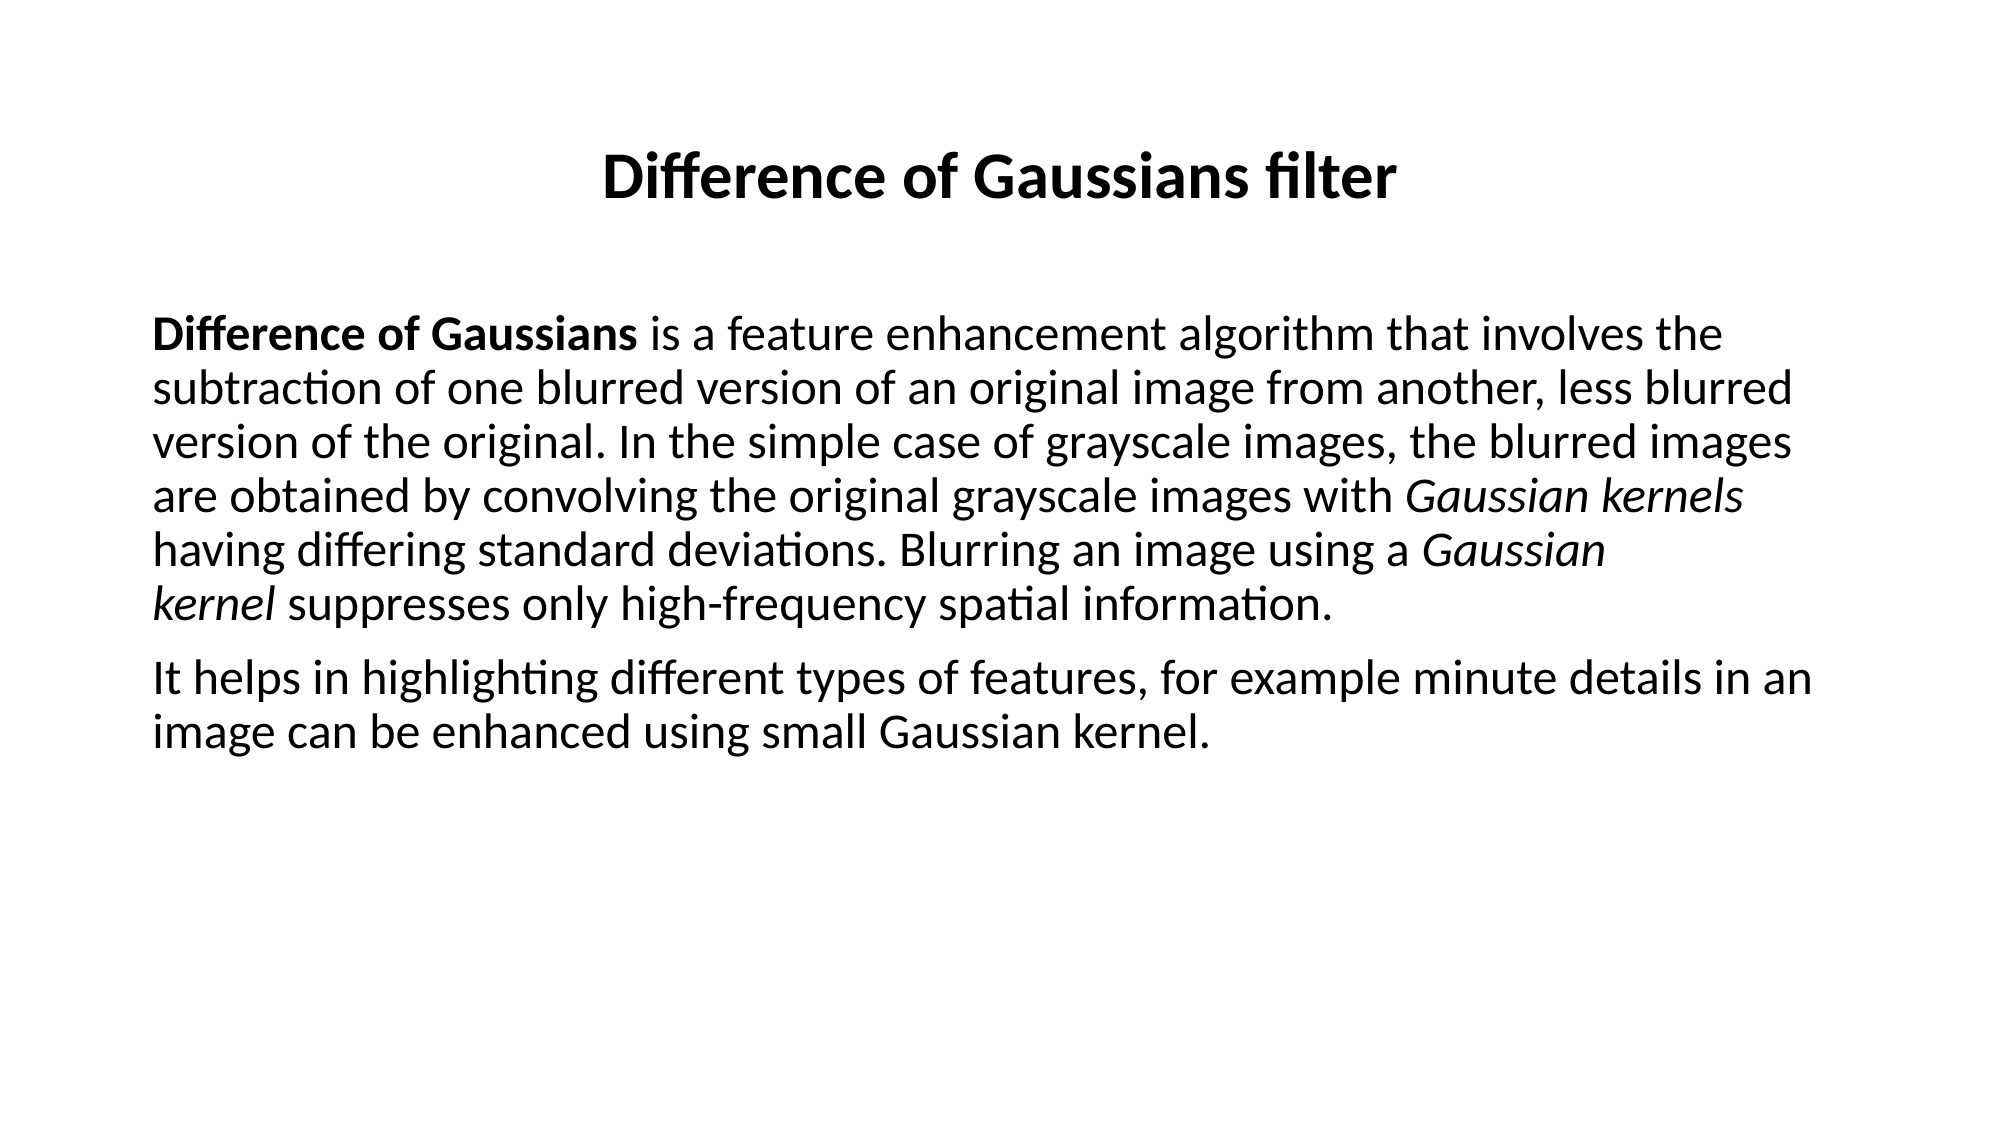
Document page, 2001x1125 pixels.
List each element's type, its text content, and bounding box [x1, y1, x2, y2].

list Difference of Gaussians is a feature enhancement algorithm that involves the subtraction of one blurred version of an original image from another, less blurred version of the original. In the simple case of grayscale images, the blurred images are obtained by convolving the original grayscale images with Gaussian kernels having differing standard deviations. Blurring an image using a Gaussian kernel suppresses only high-frequency spatial information. It helps in highlighting different types of features, for example minute details in an image can be enhanced using small Gaussian kernel. [137, 299, 1863, 1014]
title Difference of Gaussians filter [137, 59, 1863, 278]
